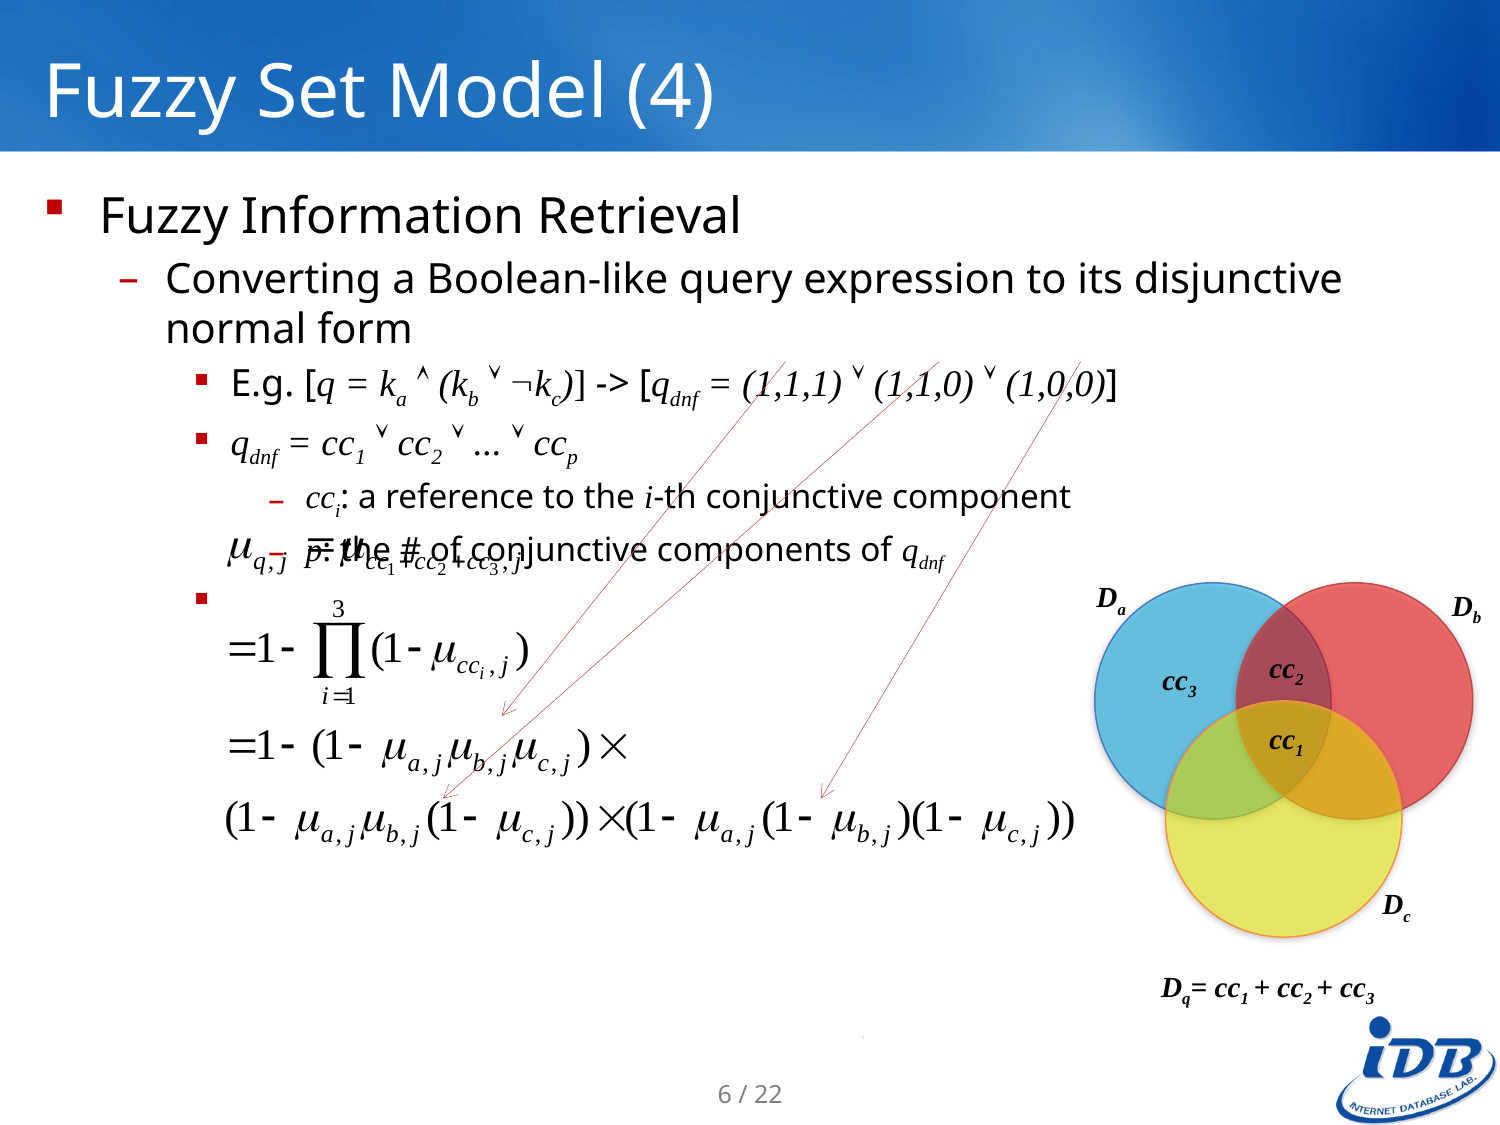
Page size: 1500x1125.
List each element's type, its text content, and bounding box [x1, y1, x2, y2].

title Fuzzy Set Model (4) [28, 23, 1472, 153]
text_box [1095, 582, 1282, 808]
text_box cc3 [1174, 653, 1212, 709]
list Fuzzy Information Retrieval Converting a Boolean-like query expression to its disjunctive normal form E.g. [q = ka  (kb  kc)] -> [qdnf = (1,1,1)  (1,1,0)  (1,0,0)] qdnf = cc1  cc2  ...  ccp cci: a reference to the i-th conjunctive component p: the # of conjunctive components of qdnf [28, 175, 1472, 1067]
slide_number 6 / 22 [688, 1078, 812, 1114]
text_box [1164, 700, 1403, 938]
text_box cc1 [1254, 712, 1319, 768]
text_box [732, 449, 1170, 711]
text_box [218, 514, 1084, 859]
text_box Dq= cc1 + cc2 + cc3 [1146, 960, 1390, 1016]
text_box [442, 361, 940, 799]
text_box cc2 [1254, 641, 1319, 697]
picture [0, 0, 1500, 1125]
text_box Db [1437, 579, 1497, 635]
text_box Dc [1367, 878, 1426, 933]
text_box [1235, 582, 1474, 809]
